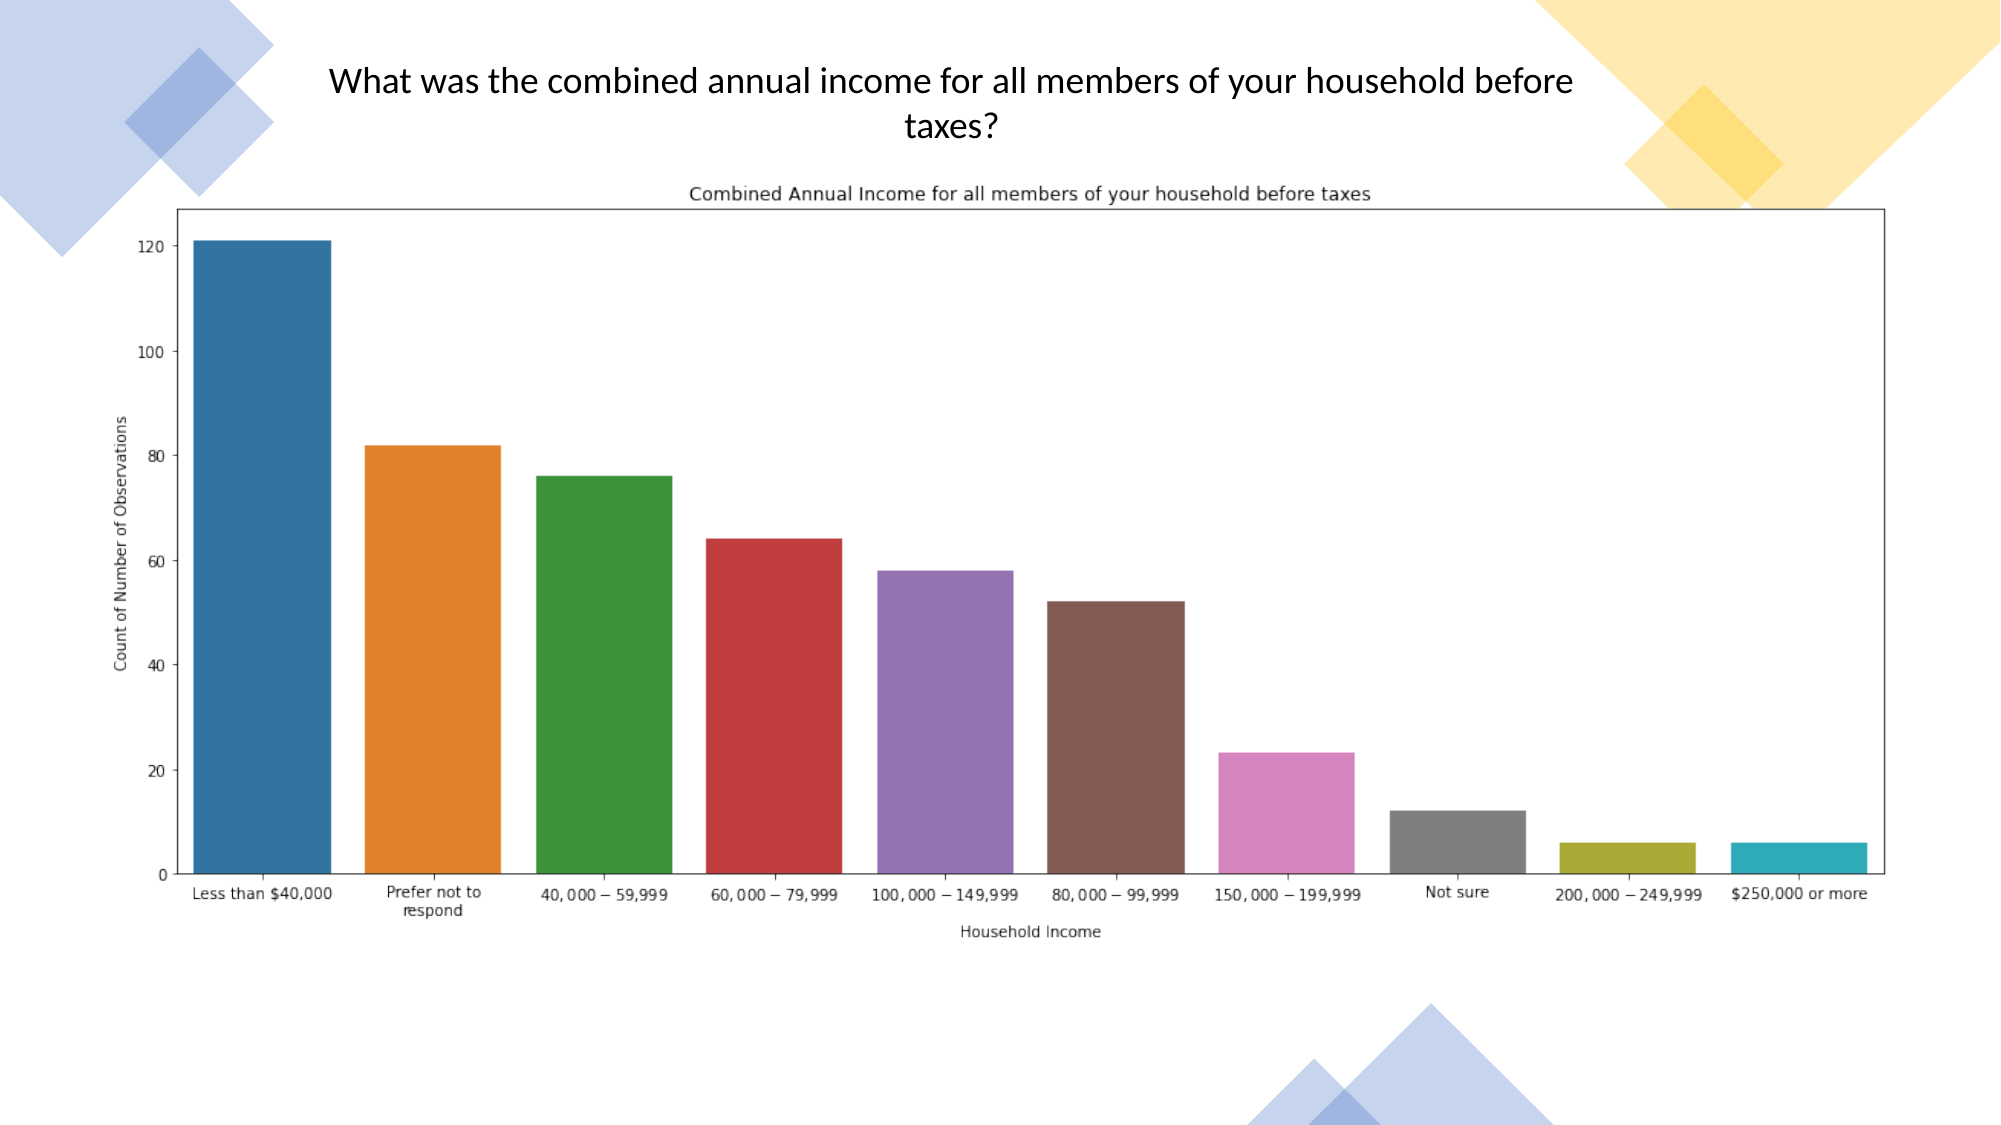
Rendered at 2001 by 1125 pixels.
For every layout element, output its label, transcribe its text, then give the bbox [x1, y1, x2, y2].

text_box [1622, 124, 1715, 175]
text_box [224, 0, 1662, 175]
text_box [0, 45, 2000, 1125]
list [105, 175, 1895, 950]
text_box [1345, 1001, 1556, 1125]
text_box [122, 45, 276, 175]
text_box [1533, 0, 2000, 175]
text_box [1245, 1057, 1383, 1125]
text_box [0, 0, 276, 259]
text_box What was the combined annual income for all members of your household before taxes? [295, 48, 1609, 154]
